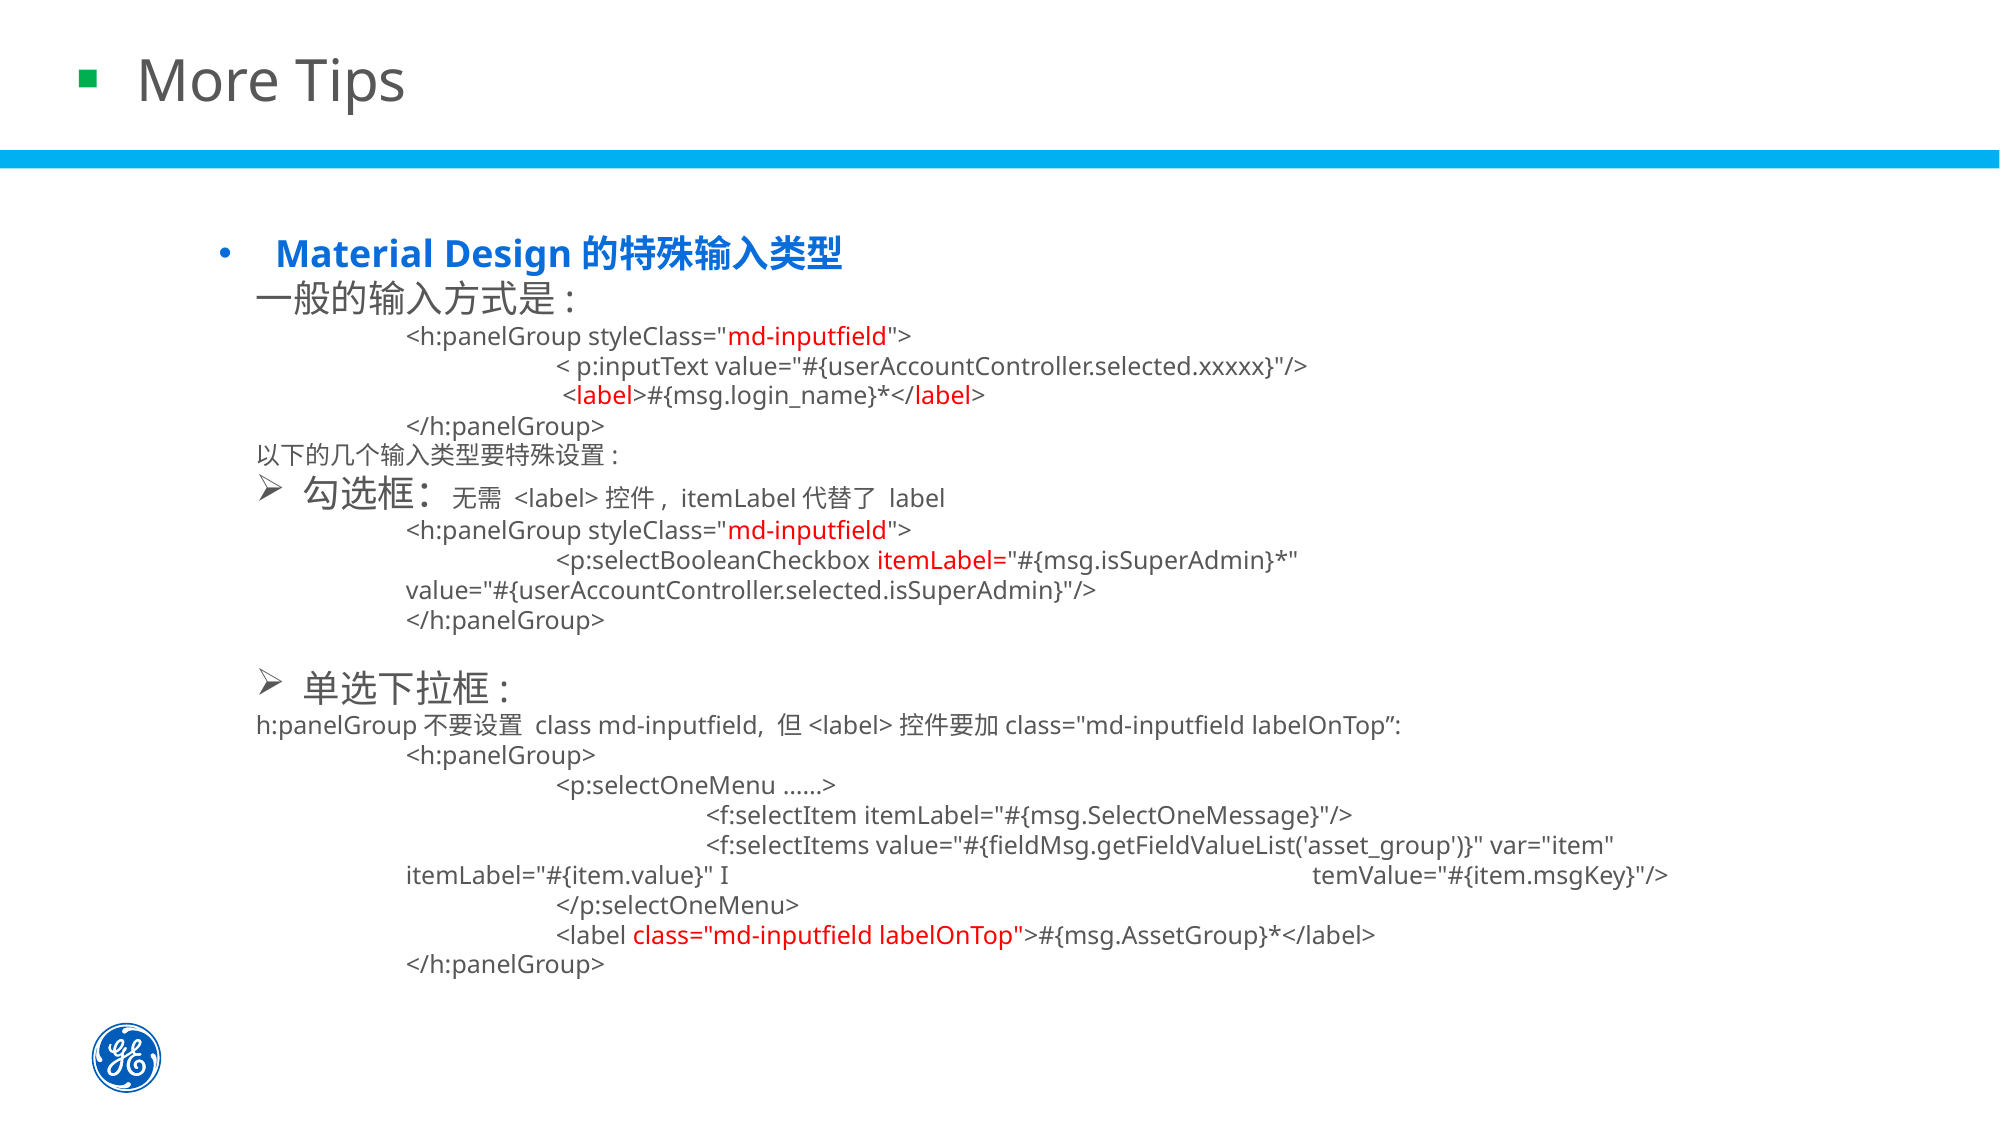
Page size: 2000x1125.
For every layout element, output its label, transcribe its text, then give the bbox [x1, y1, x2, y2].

text_box More Tips [136, 43, 1512, 114]
text_box [0, 148, 2000, 170]
text_box Material Design的特殊输入类型 一般的输入方式是: <h:panelGroup styleClass="md-inputfield"> < p:inputText value="#{userAccountController.selected.xxxxx}"/> <label>#{msg.login_name}*</label> </h:panelGroup> 以下的几个输入类型要特殊设置: 勾选框：无需 <label>控件, itemLabel代替了 label <h:panelGroup styleClass="md-inputfield"> <p:selectBooleanCheckbox itemLabel="#{msg.isSuperAdmin}*" value="#{userAccountController.selected.isSuperAdmin}"/> </h:panelGroup> 单选下拉框: h:panelGroup不要设置 class md-inputfield, 但<label>控件要加class="md-inputfield labelOnTop”: <h:panelGroup> <p:selectOneMenu ……> <f:selectItem itemLabel="#{msg.SelectOneMessage}"/> <f:selectItems value="#{fieldMsg.getFieldValueList('asset_group')}" var="item" itemLabel="#{item.value}" I temValue="#{item.msgKey}"/> </p:selectOneMenu> <label class="md-inputfield labelOnTop">#{msg.AssetGroup}*</label> </h:panelGroup> [205, 223, 1943, 1016]
text_box [77, 68, 99, 89]
